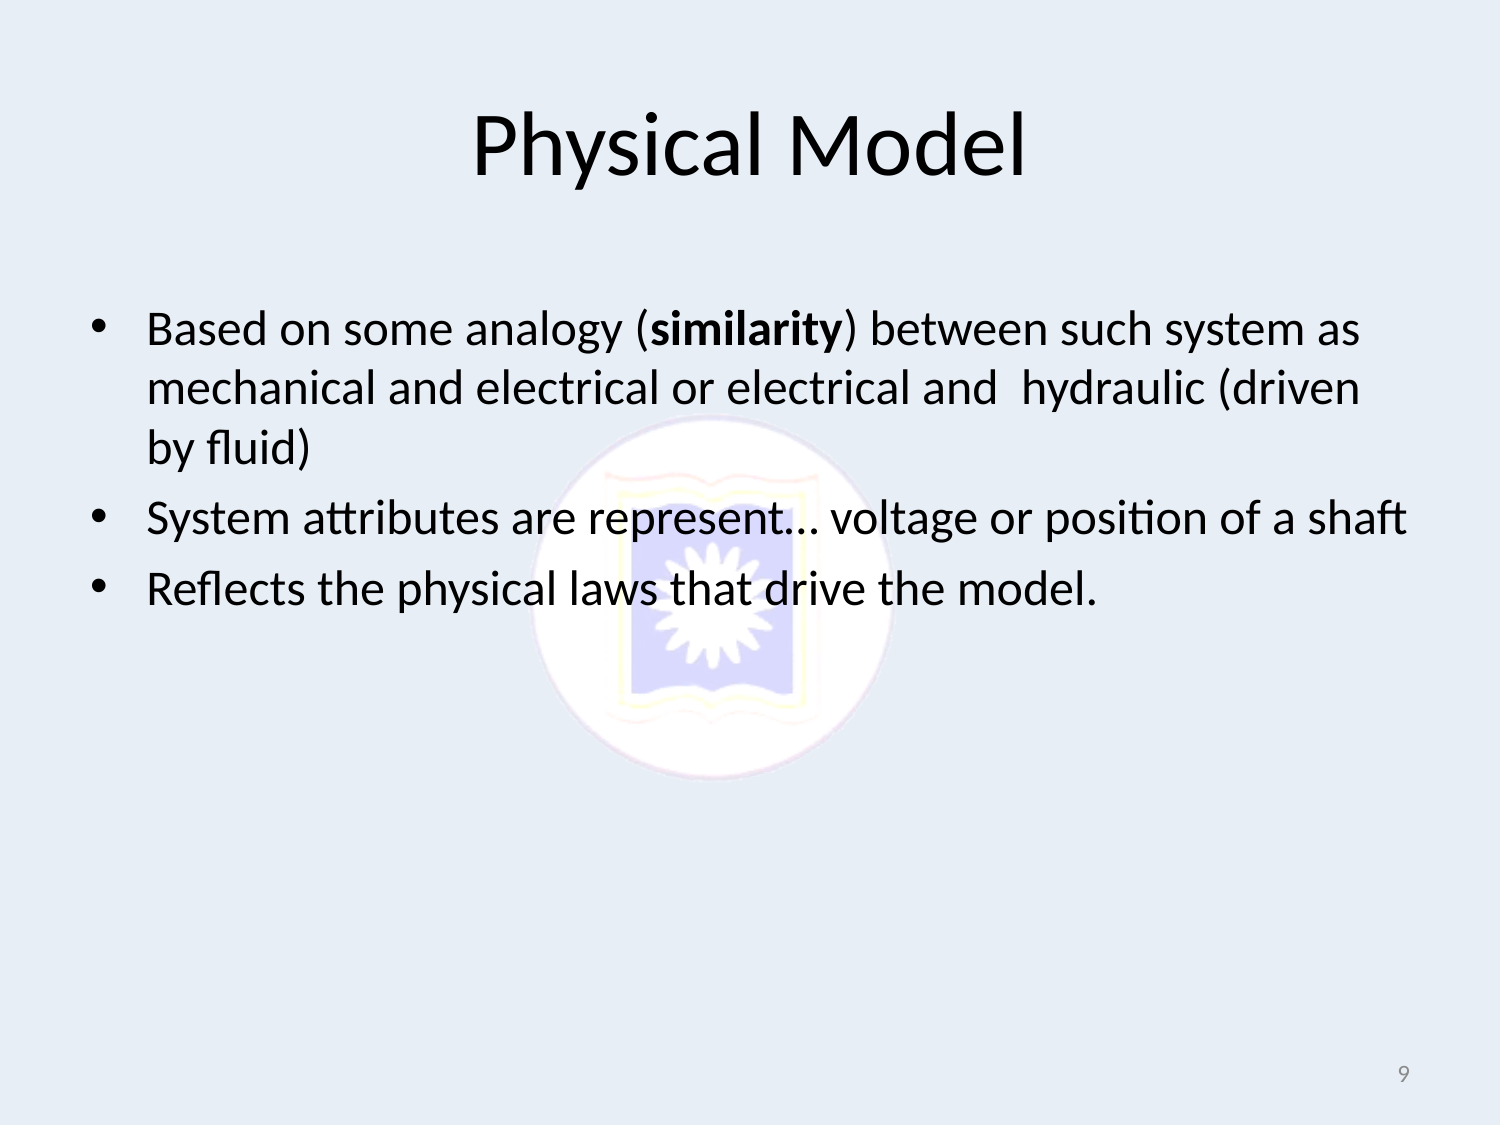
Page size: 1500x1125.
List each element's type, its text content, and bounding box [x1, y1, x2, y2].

list Based on some analogy (similarity) between such system as mechanical and electrical or electrical and hydraulic (driven by fluid) System attributes are represent… voltage or position of a shaft Reflects the physical laws that drive the model. [75, 287, 1425, 1005]
title Physical Model [75, 45, 1425, 233]
slide_number 9 [1074, 1042, 1425, 1103]
